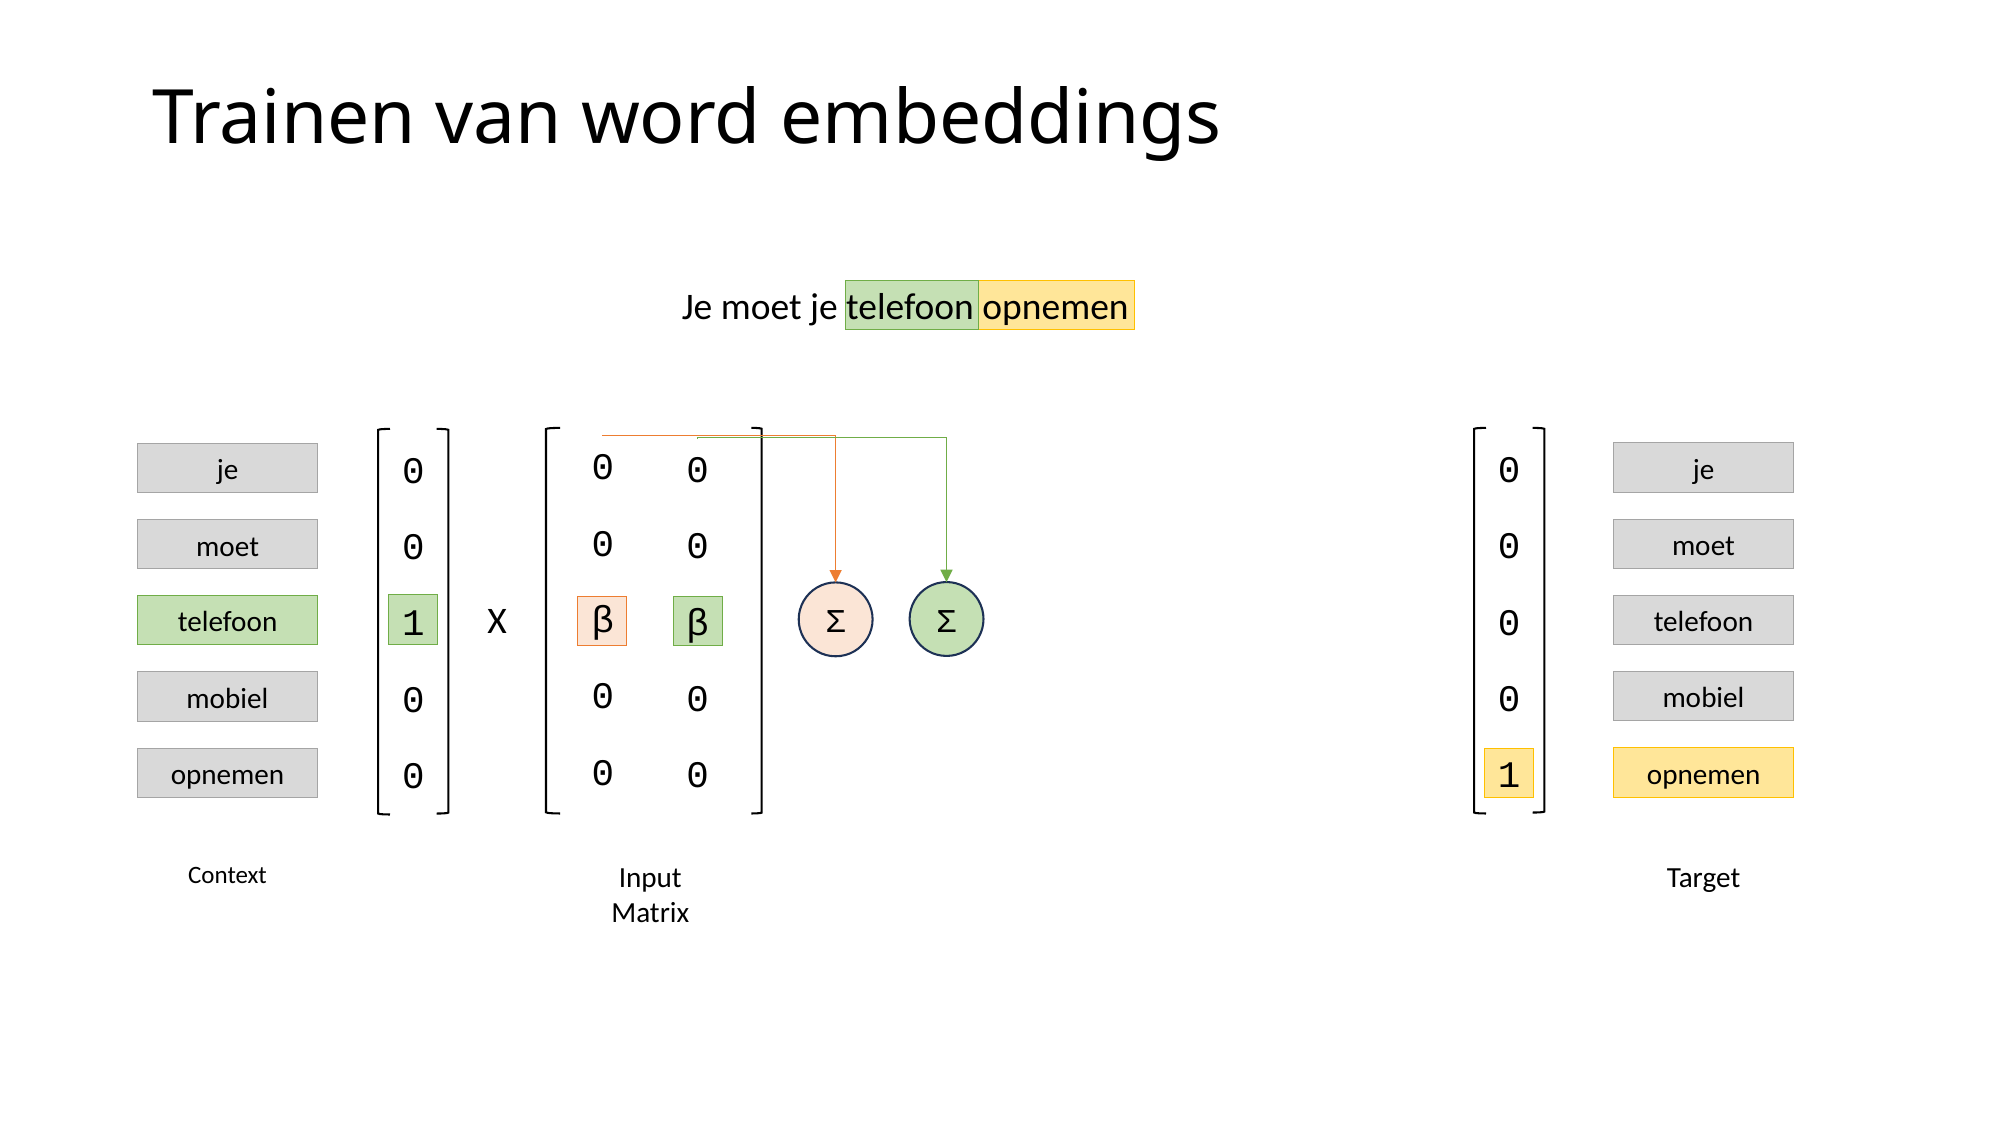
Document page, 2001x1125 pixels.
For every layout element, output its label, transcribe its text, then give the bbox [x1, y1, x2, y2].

text_box moet [1613, 519, 1794, 569]
text_box mobiel [137, 671, 318, 722]
text_box opnemen [1613, 747, 1794, 798]
title Trainen van word embeddings [137, 59, 1863, 178]
text_box [544, 426, 561, 815]
text_box 0 0 β 0 0 [576, 435, 630, 800]
text_box telefoon [137, 595, 318, 645]
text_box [749, 385, 895, 635]
text_box mobiel [1613, 671, 1794, 721]
text_box 0 0 β 0 0 [671, 626, 724, 803]
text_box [667, 274, 1150, 336]
text_box je [1613, 442, 1794, 493]
text_box Target [1613, 850, 1794, 901]
text_box je [137, 443, 318, 493]
text_box [436, 427, 450, 815]
text_box Ʃ [801, 635, 871, 658]
text_box [751, 635, 763, 815]
text_box [1473, 426, 1487, 815]
text_box opnemen [137, 748, 318, 798]
text_box moet [137, 519, 318, 569]
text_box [645, 392, 749, 626]
text_box 0 0 1 0 0 [387, 438, 440, 804]
text_box Context [137, 850, 318, 896]
text_box X [472, 588, 523, 649]
text_box telefoon [1613, 595, 1794, 645]
text_box Input Matrix [542, 851, 759, 936]
text_box [1532, 426, 1546, 814]
text_box Ʃ [908, 581, 985, 657]
text_box [377, 427, 391, 816]
text_box 0 0 0 0 1 [1483, 437, 1536, 803]
